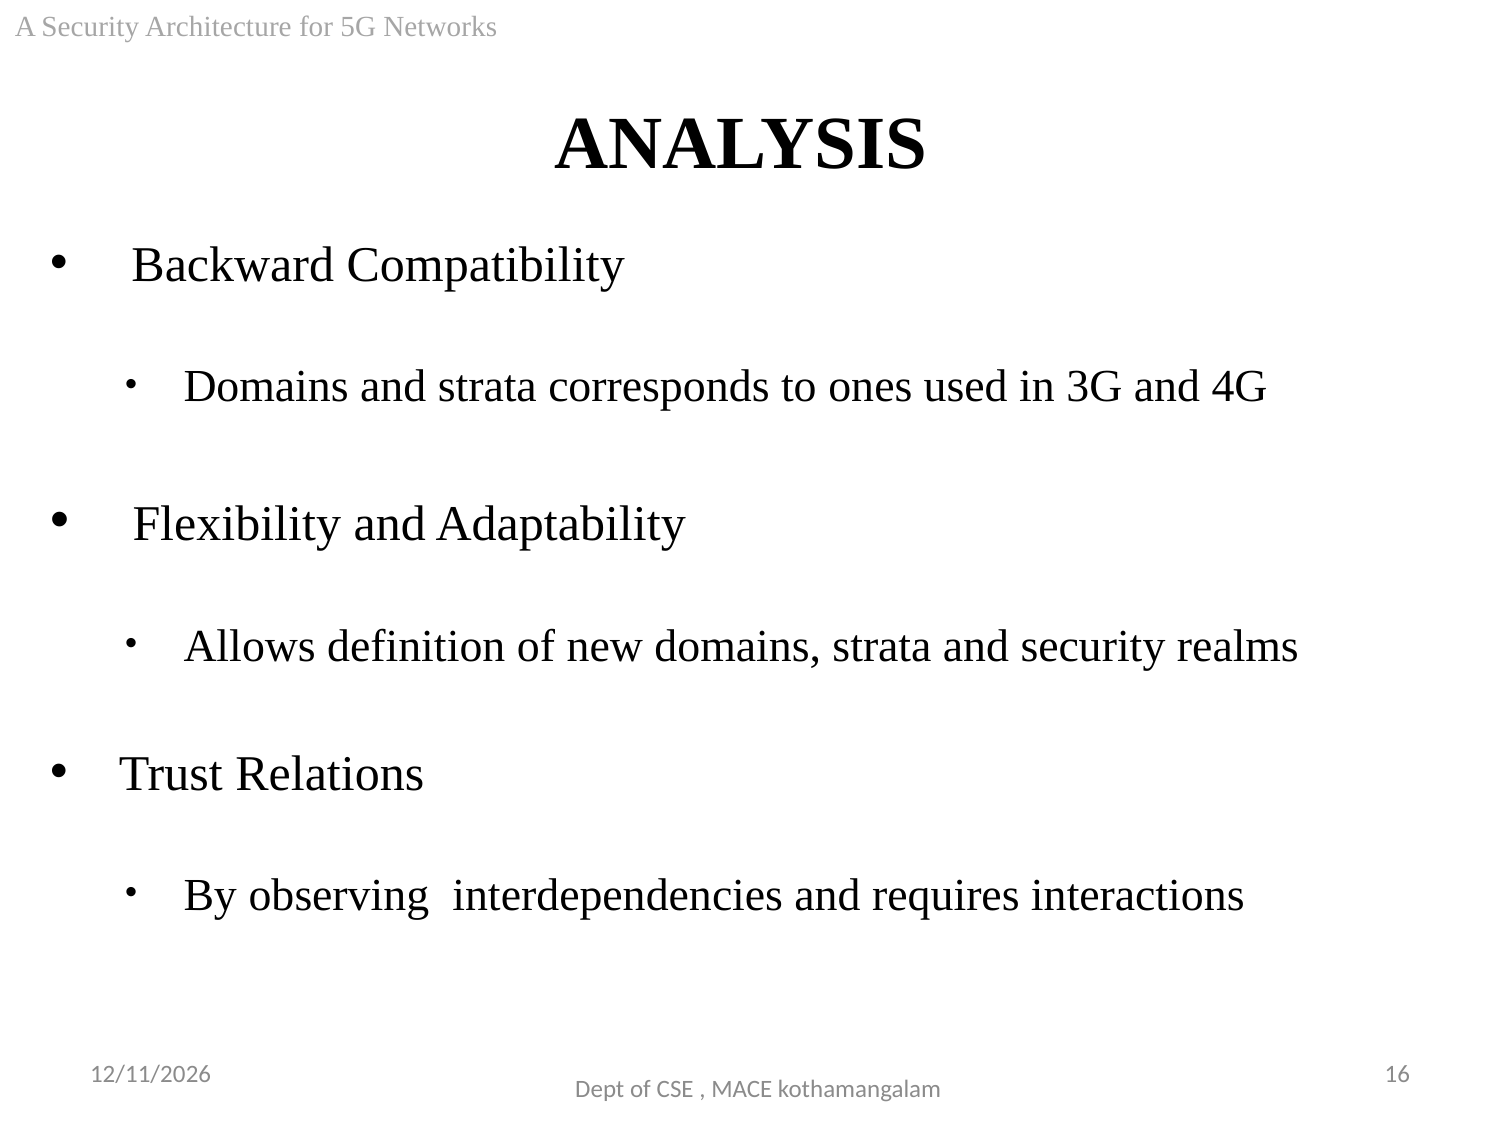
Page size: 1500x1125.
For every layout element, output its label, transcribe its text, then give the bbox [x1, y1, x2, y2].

text_box Backward Compatibility Domains and strata corresponds to ones used in 3G and 4G Flexibility and Adaptability Allows definition of new domains, strata and security realms Trust Relations By observing interdependencies and requires interactions [35, 164, 1500, 1043]
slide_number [75, 1043, 425, 1103]
slide_number 16 [1074, 1043, 1425, 1103]
text_box A Security Architecture for 5G Networks [0, 0, 844, 50]
title ANALYSIS [75, 45, 1425, 164]
footer Dept of CSE , MACE kothamangalam [433, 1050, 1084, 1125]
